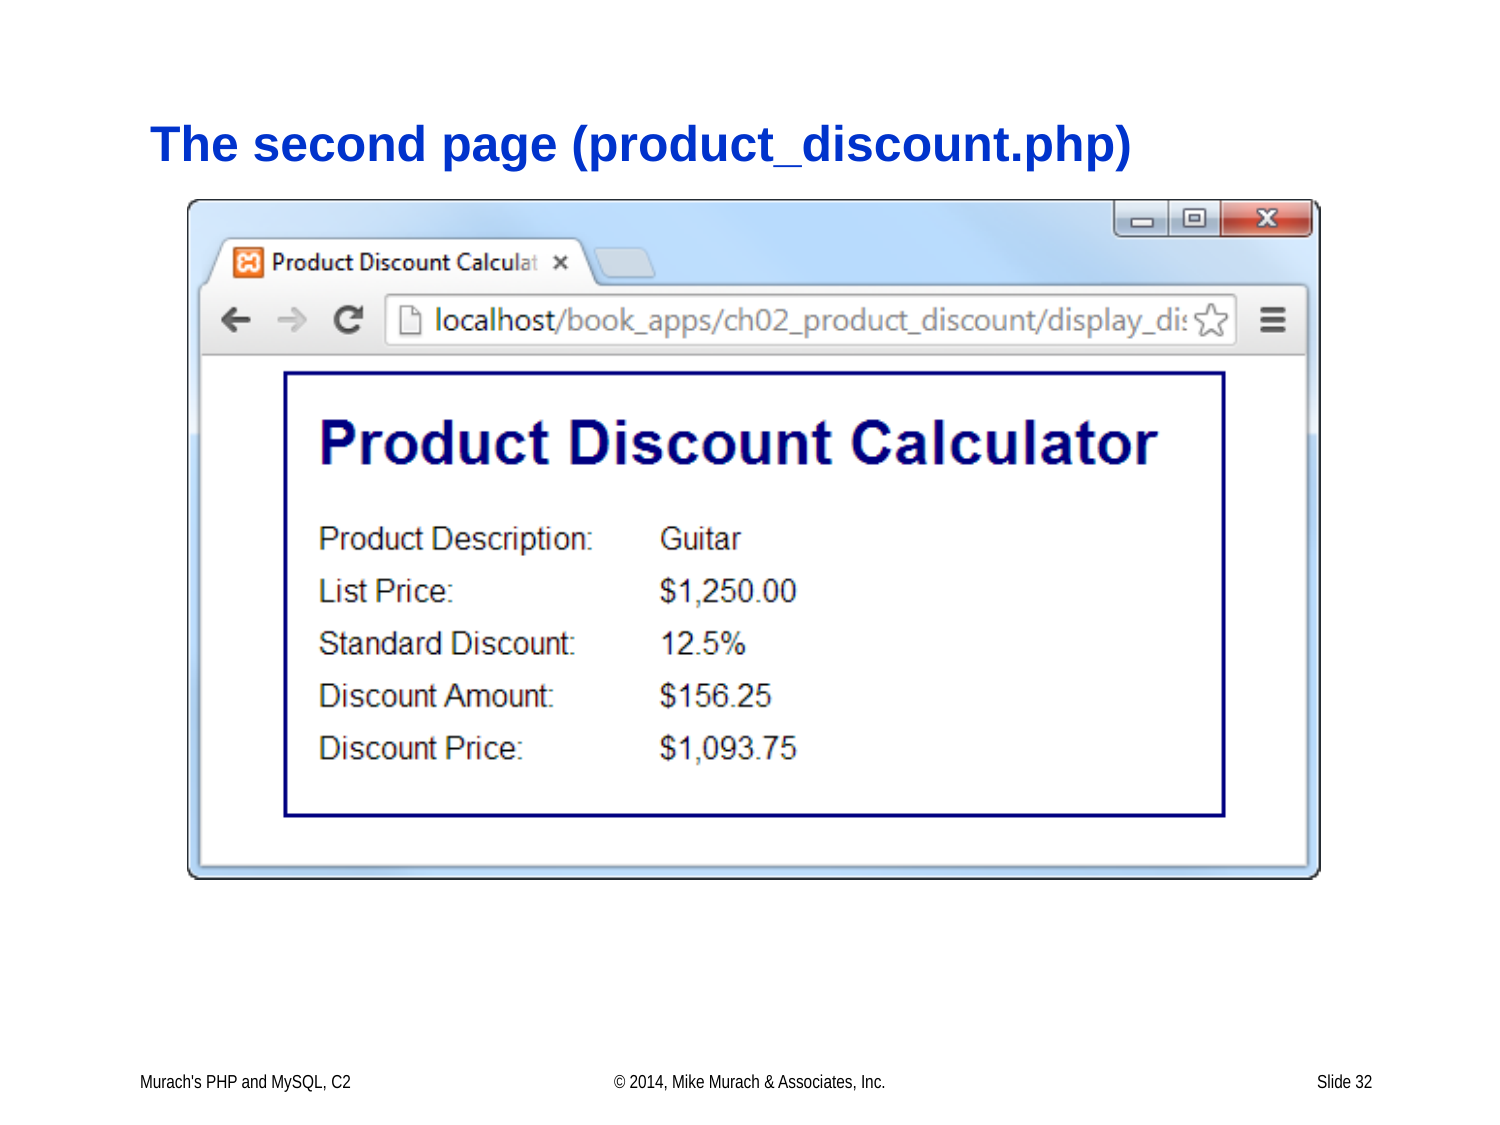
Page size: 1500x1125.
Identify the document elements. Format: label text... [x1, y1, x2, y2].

slide_number Murach's PHP and MySQL, C2 [125, 1025, 450, 1100]
footer © 2014, Mike Murach & Associates, Inc. [474, 1025, 1025, 1100]
slide_number Slide 32 [1074, 1025, 1388, 1100]
picture [187, 199, 1321, 881]
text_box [149, 113, 1348, 211]
